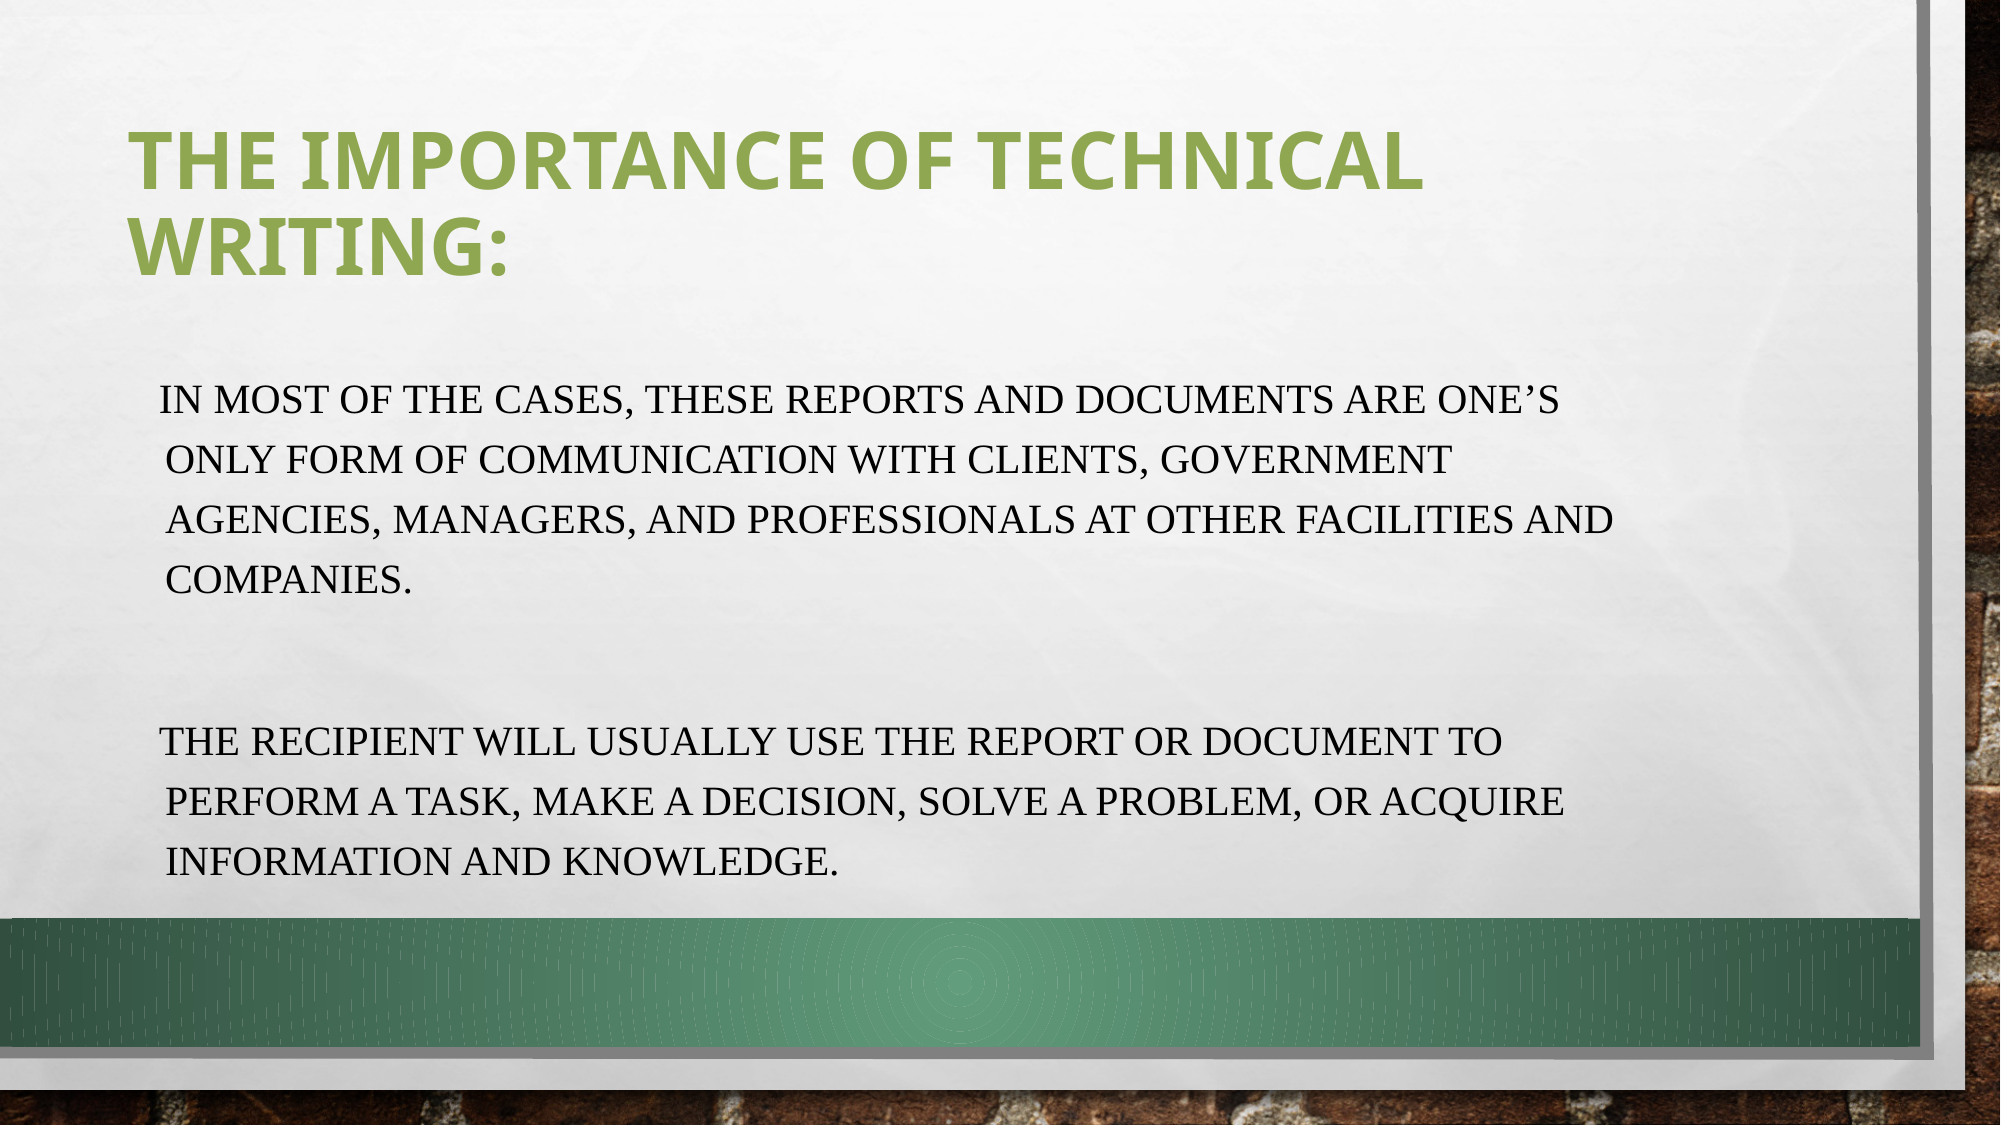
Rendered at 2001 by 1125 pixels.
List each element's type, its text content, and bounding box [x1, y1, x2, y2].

list In most of the cases, these reports and documents are one’s only form of communication with clients, government agencies, managers, and professionals at other facilities and companies. The recipient will usually use the report or document to perform a task, make a decision, solve a problem, or acquire information and knowledge. [112, 262, 1675, 983]
picture [0, 0, 2000, 1125]
title The Importance of Technical Writing: [112, 112, 1818, 302]
